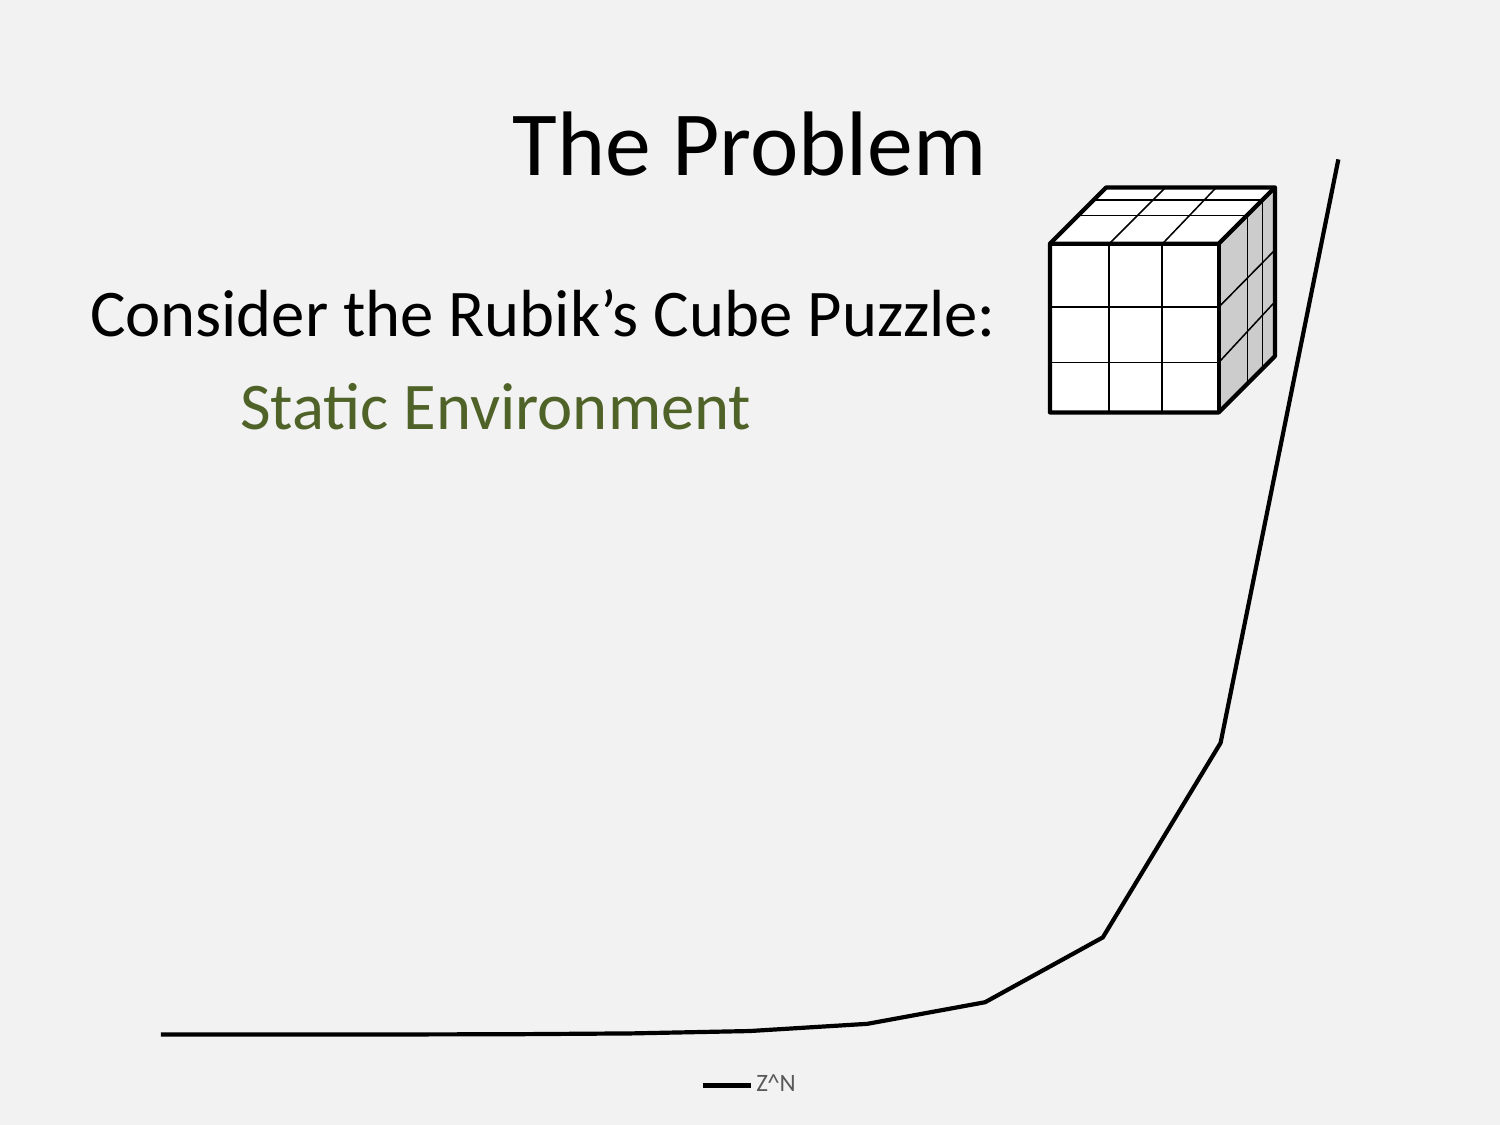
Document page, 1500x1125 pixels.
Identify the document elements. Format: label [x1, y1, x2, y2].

chart [74, 24, 1425, 1105]
text_box [1049, 187, 1277, 413]
